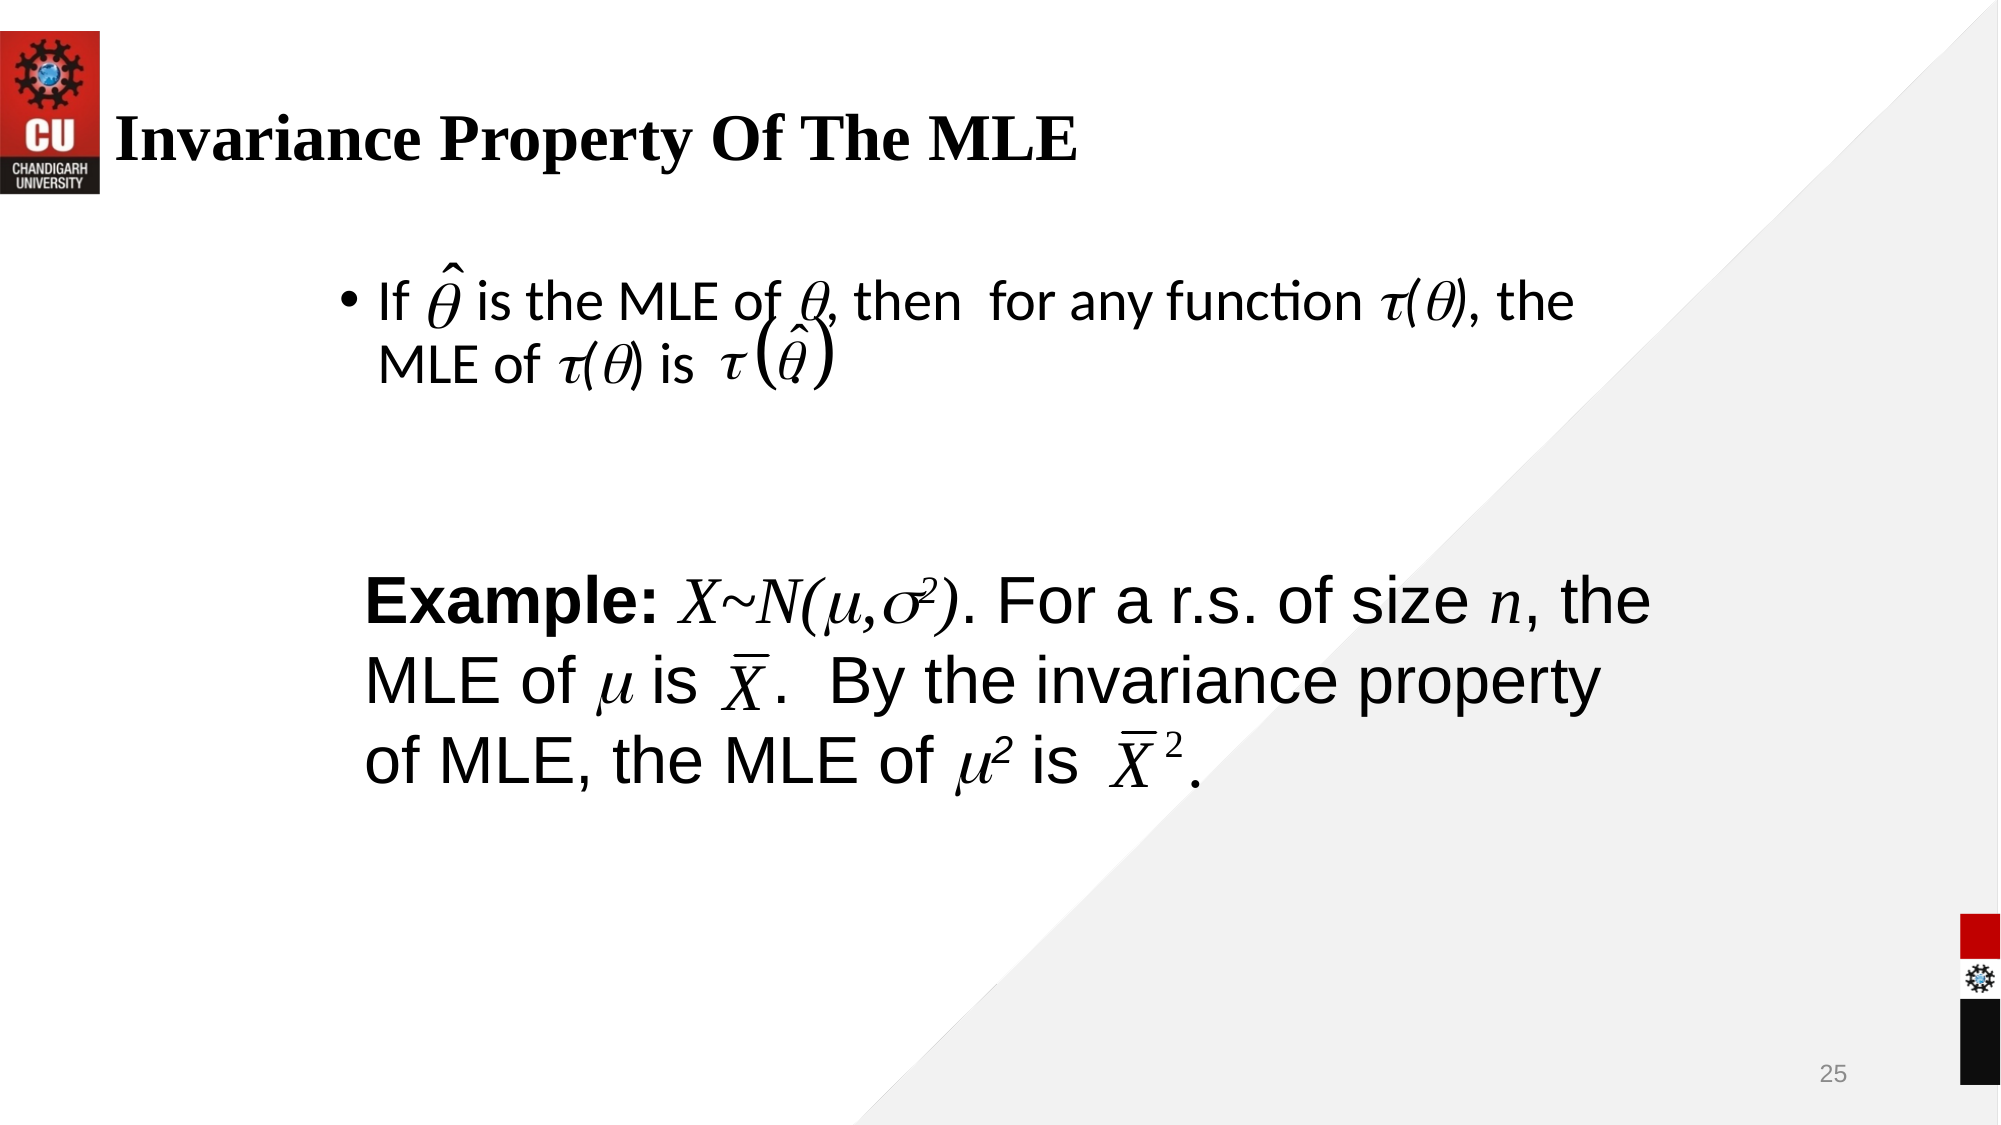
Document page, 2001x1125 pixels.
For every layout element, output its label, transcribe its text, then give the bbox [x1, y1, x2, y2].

list If is the MLE of , then for any function (), the MLE of () is . [324, 262, 1663, 1005]
slide_number 25 [1412, 1042, 1863, 1103]
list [721, 314, 834, 417]
title Invariance Property Of The MLE [99, 45, 1900, 233]
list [424, 257, 467, 335]
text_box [349, 549, 1691, 808]
picture [0, 0, 2001, 1125]
